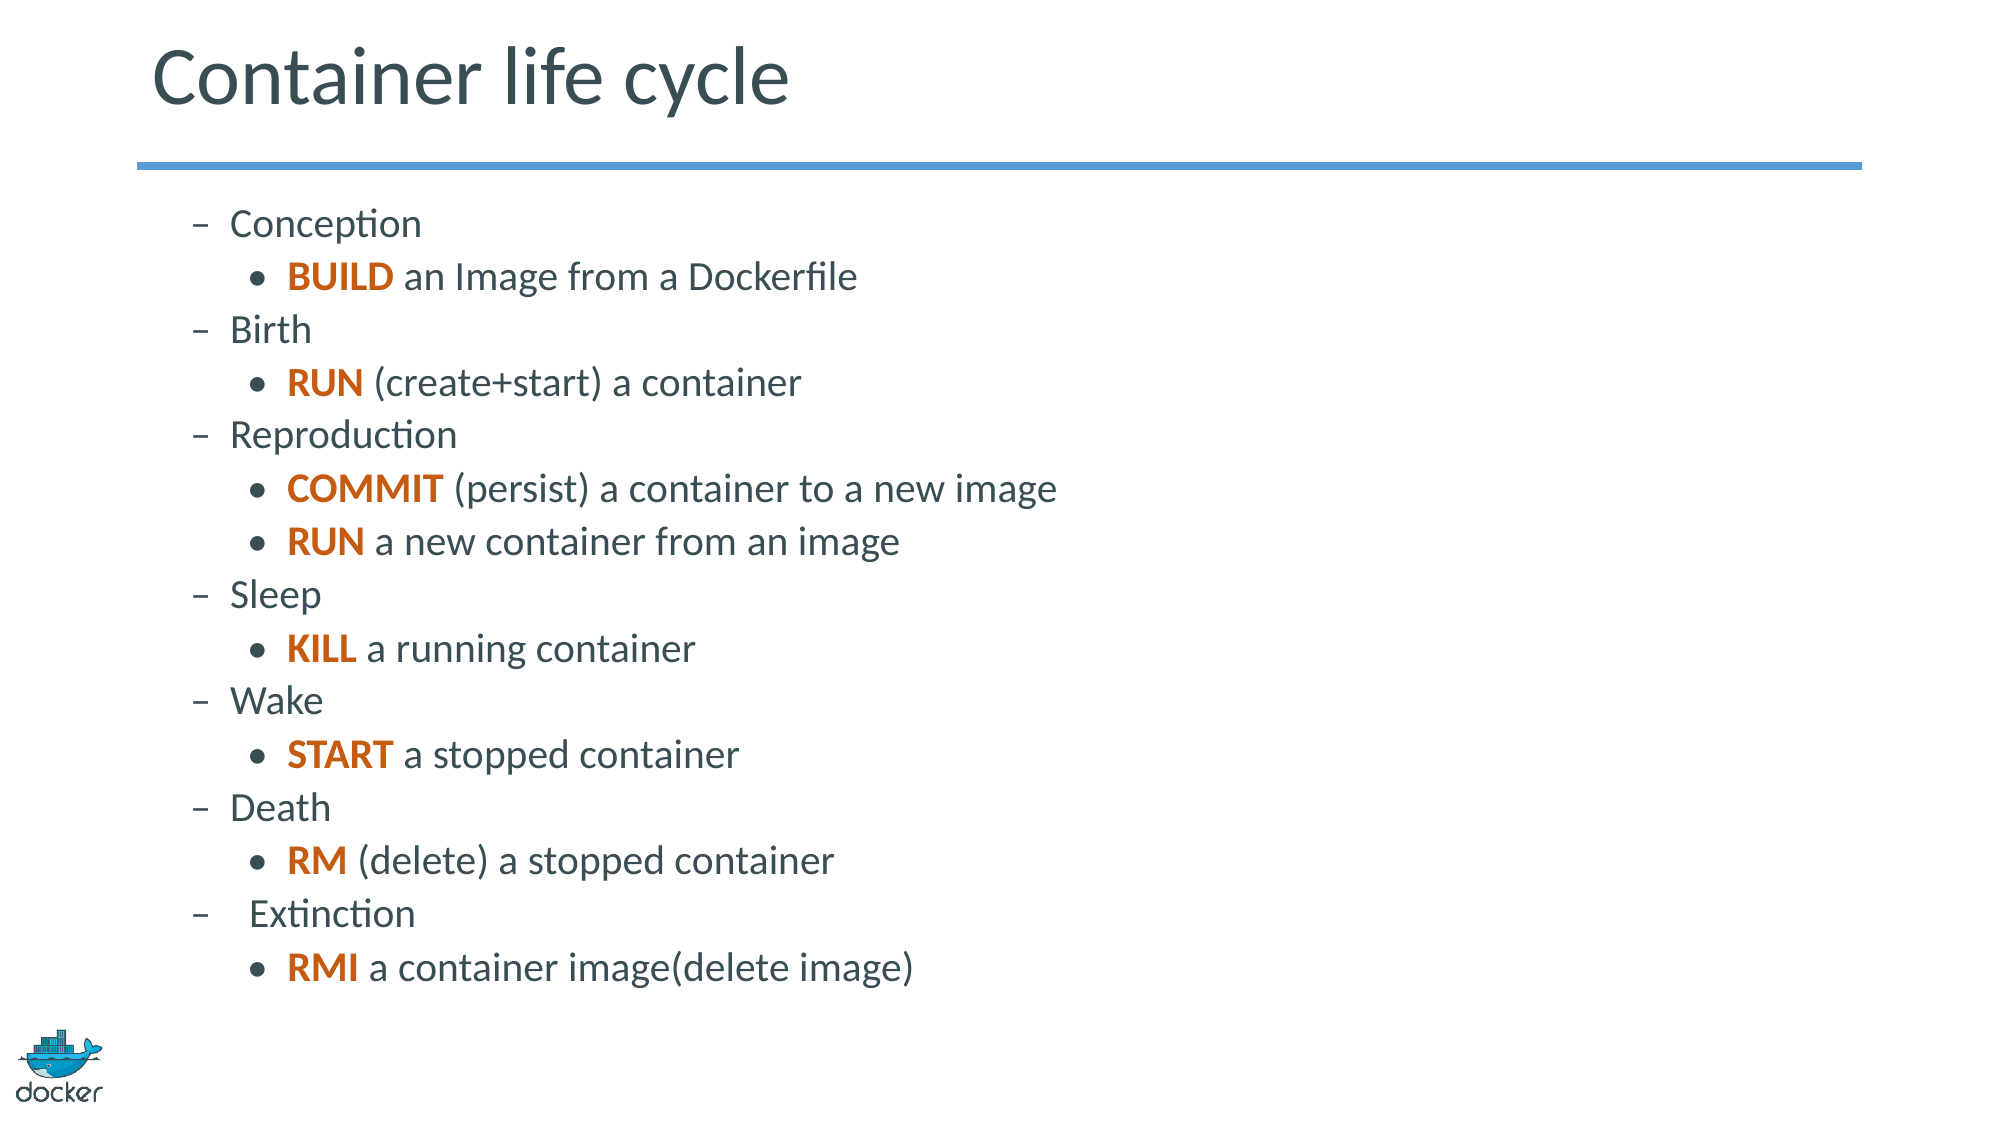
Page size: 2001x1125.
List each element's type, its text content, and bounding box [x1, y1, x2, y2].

title Container life cycle [137, 22, 1863, 133]
list – Conception • BUILD an Image from a Dockerfile – Birth • RUN (create+start) a container – Reproduction • COMMIT (persist) a container to a new image • RUN a new container from an image – Sleep • KILL a running container – Wake • START a stopped container – Death • RM (delete) a stopped container – Extinction • RMI a container image(delete image) [137, 193, 1863, 1000]
picture [0, 1010, 131, 1121]
